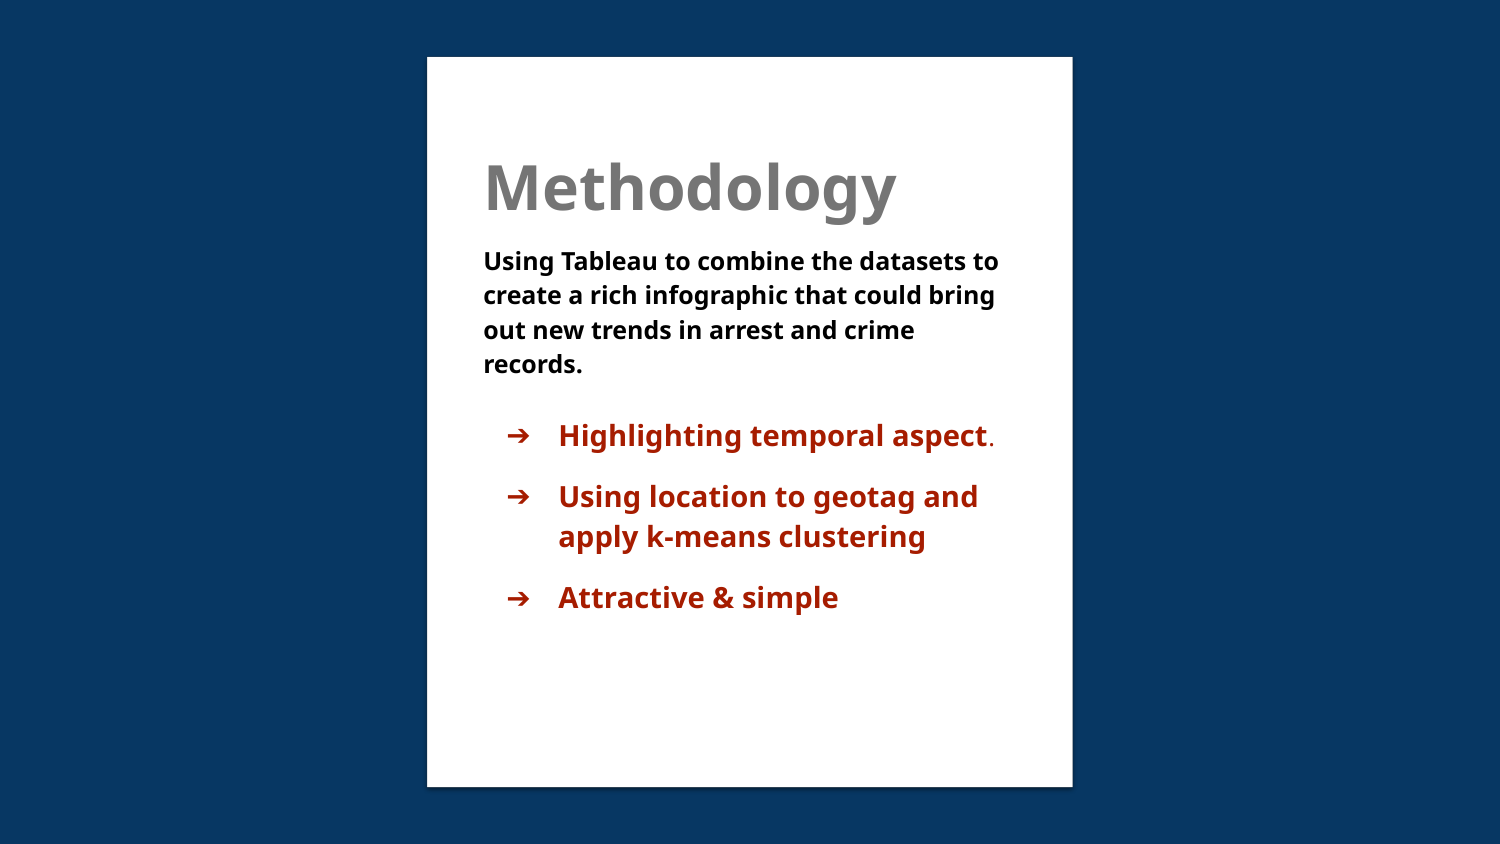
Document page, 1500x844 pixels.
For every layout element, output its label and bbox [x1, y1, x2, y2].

picture [400, 26, 1100, 818]
